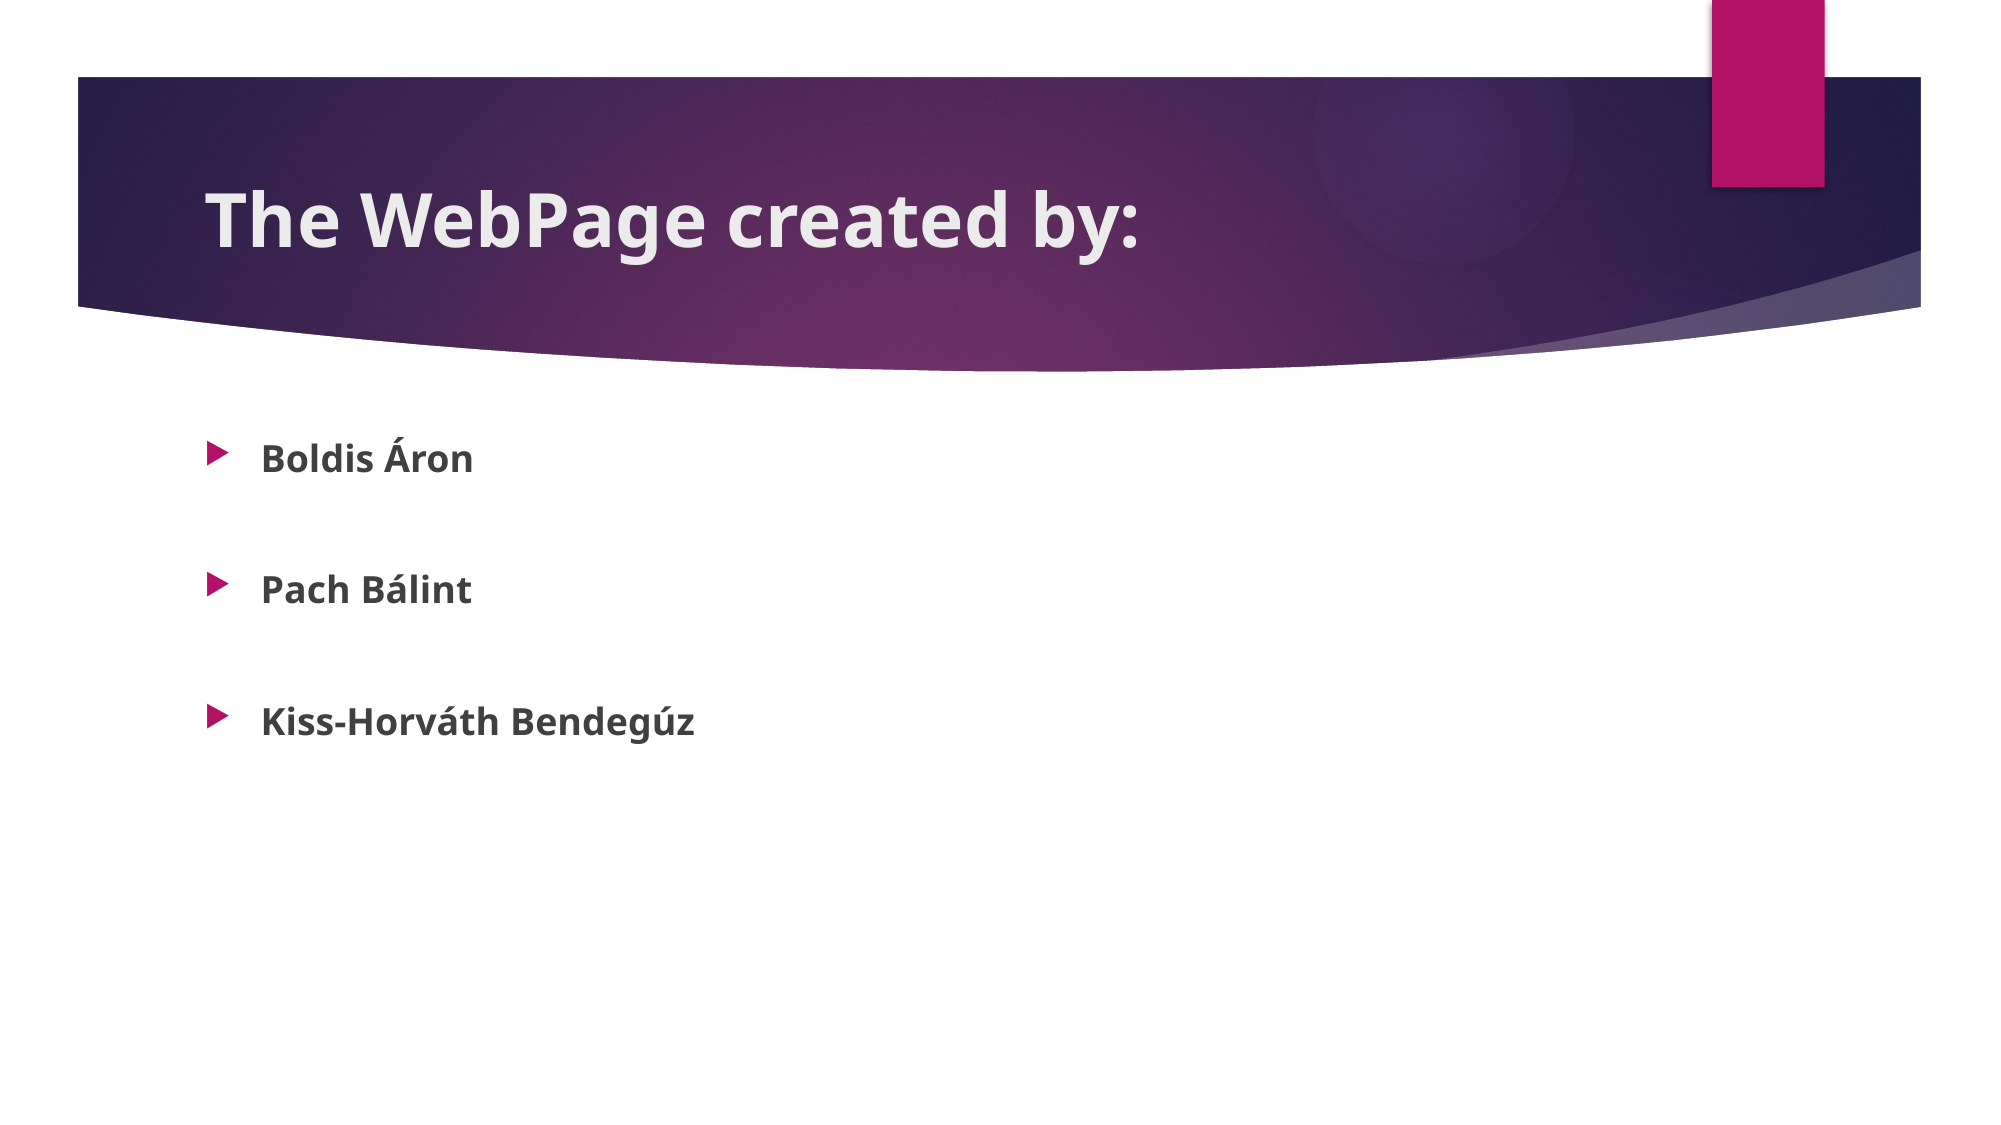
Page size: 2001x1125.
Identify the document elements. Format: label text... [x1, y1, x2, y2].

list Boldis Áron Pach Bálint Kiss-Horváth Bendegúz [189, 427, 1638, 988]
title The WebPage created by: [189, 159, 1627, 276]
